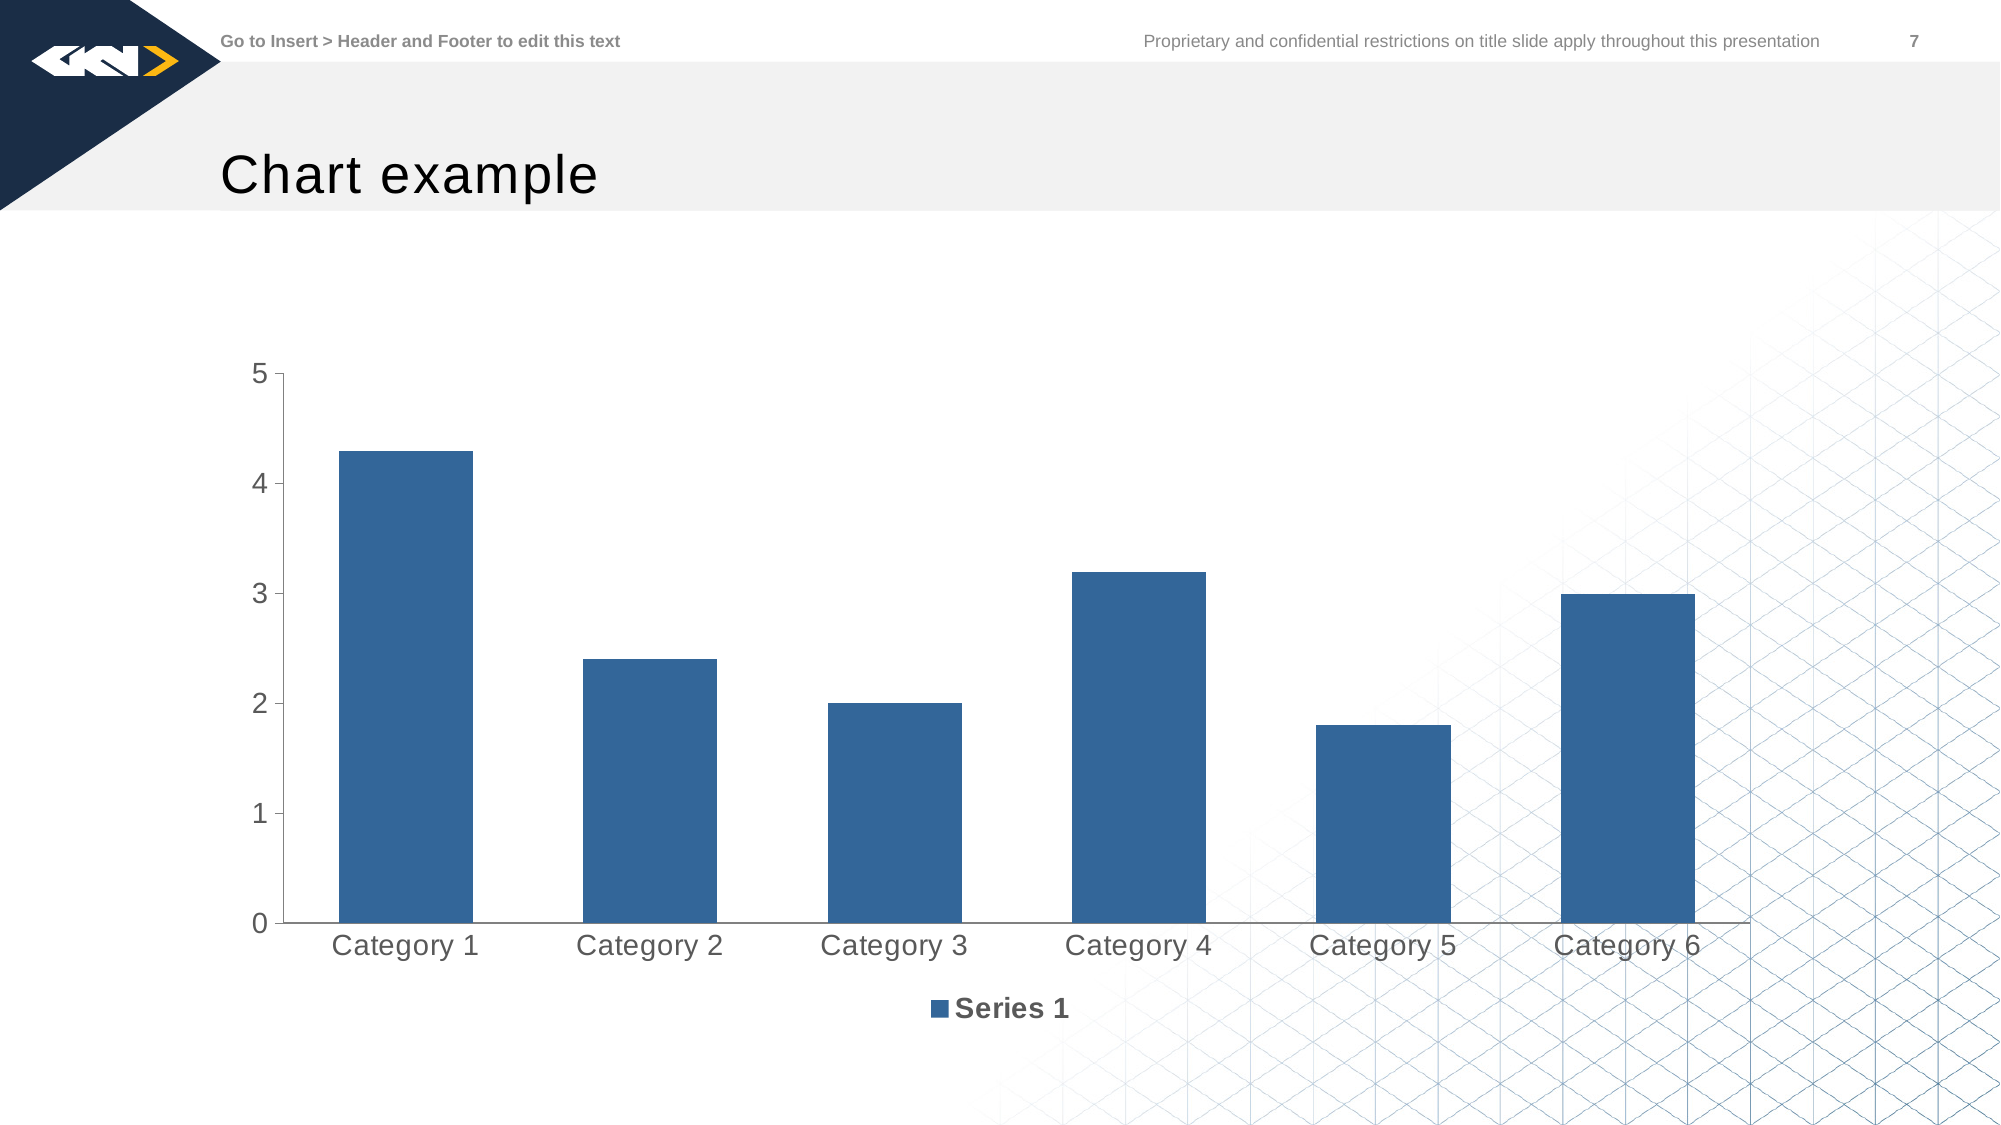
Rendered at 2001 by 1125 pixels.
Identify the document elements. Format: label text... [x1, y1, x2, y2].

title Chart example [220, 61, 2000, 211]
picture [0, 211, 2000, 1125]
chart [220, 343, 1782, 1032]
picture [132, 0, 2000, 61]
slide_number 7 [1862, 29, 1920, 55]
footer Go to Insert > Header and Footer to edit this text [220, 29, 643, 55]
